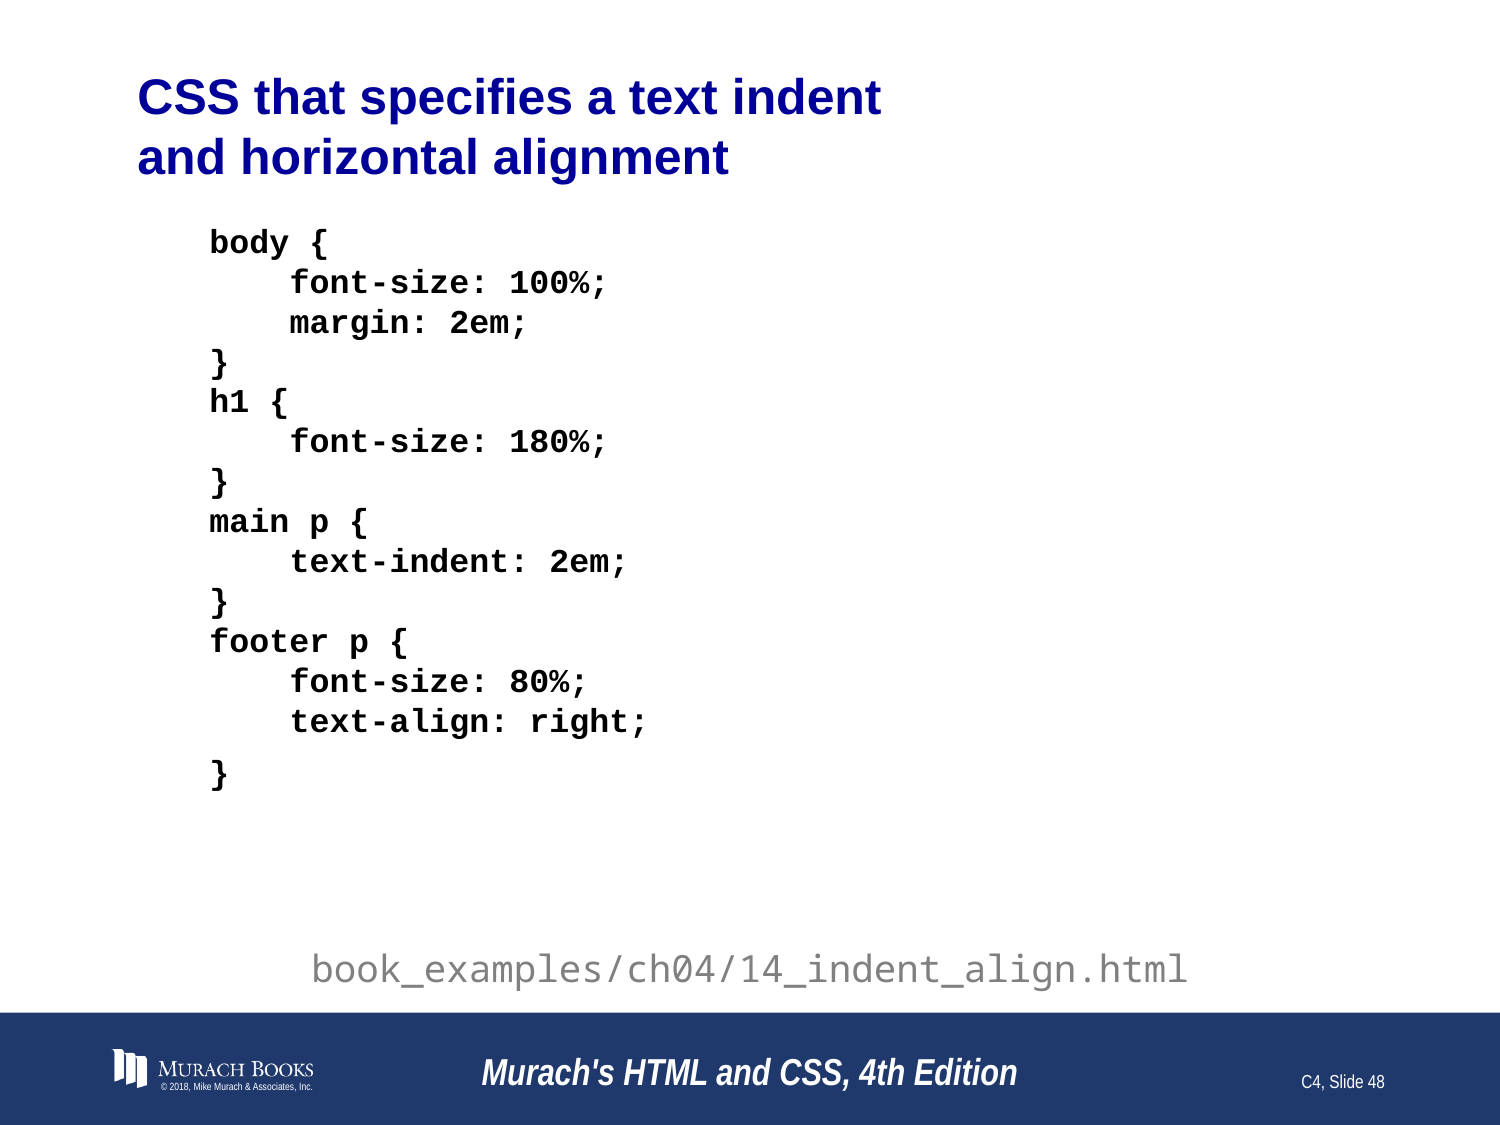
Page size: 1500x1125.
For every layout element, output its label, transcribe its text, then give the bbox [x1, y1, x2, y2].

list body { font-size: 100%; margin: 2em; } h1 { font-size: 180%; } main p { text-indent: 2em; } footer p { font-size: 80%; text-align: right; } [137, 212, 1350, 838]
slide_number C4, Slide 48 [1087, 1025, 1400, 1100]
footer © 2018, Mike Murach & Associates, Inc. [12, 1025, 463, 1100]
text_box book_examples/ch04/14_indent_align.html [268, 937, 1232, 998]
slide_number Murach's HTML and CSS, 4th Edition [463, 1025, 1050, 1100]
title CSS that specifies a text indent and horizontal alignment [137, 64, 1338, 186]
